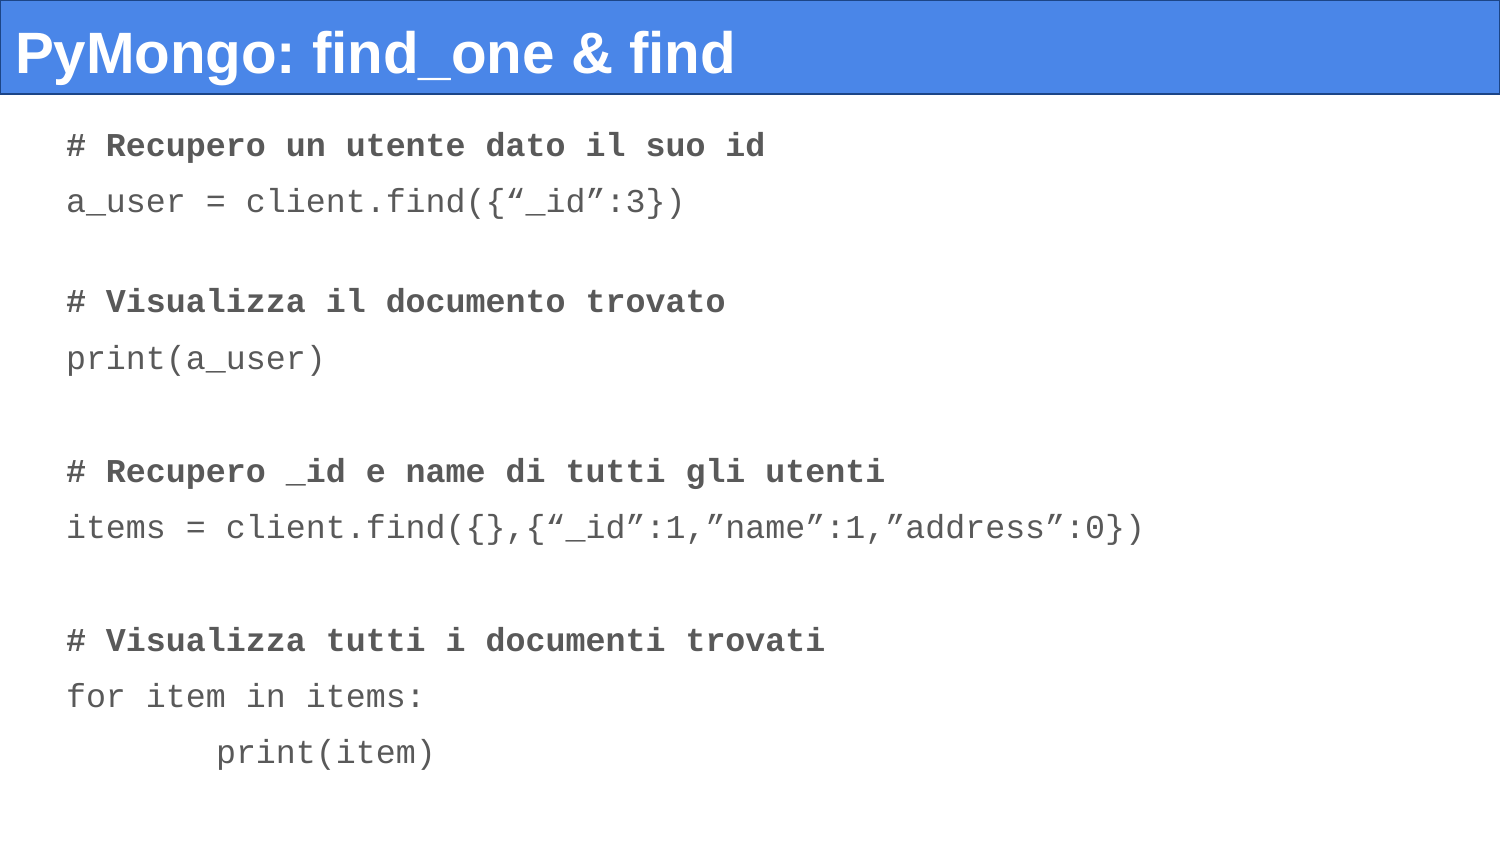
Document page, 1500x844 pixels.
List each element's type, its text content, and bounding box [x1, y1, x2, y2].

title PyMongo: find_one & find [0, 0, 1500, 94]
list # Recupero un utente dato il suo id a_user = client.find({“_id”:3}) # Visualizza il documento trovato print(a_user) # Recupero _id e name di tutti gli utenti items = client.find({},{“_id”:1,”name”:1,”address”:0}) # Visualizza tutti i documenti trovati for item in items: print(item) [51, 103, 1449, 798]
